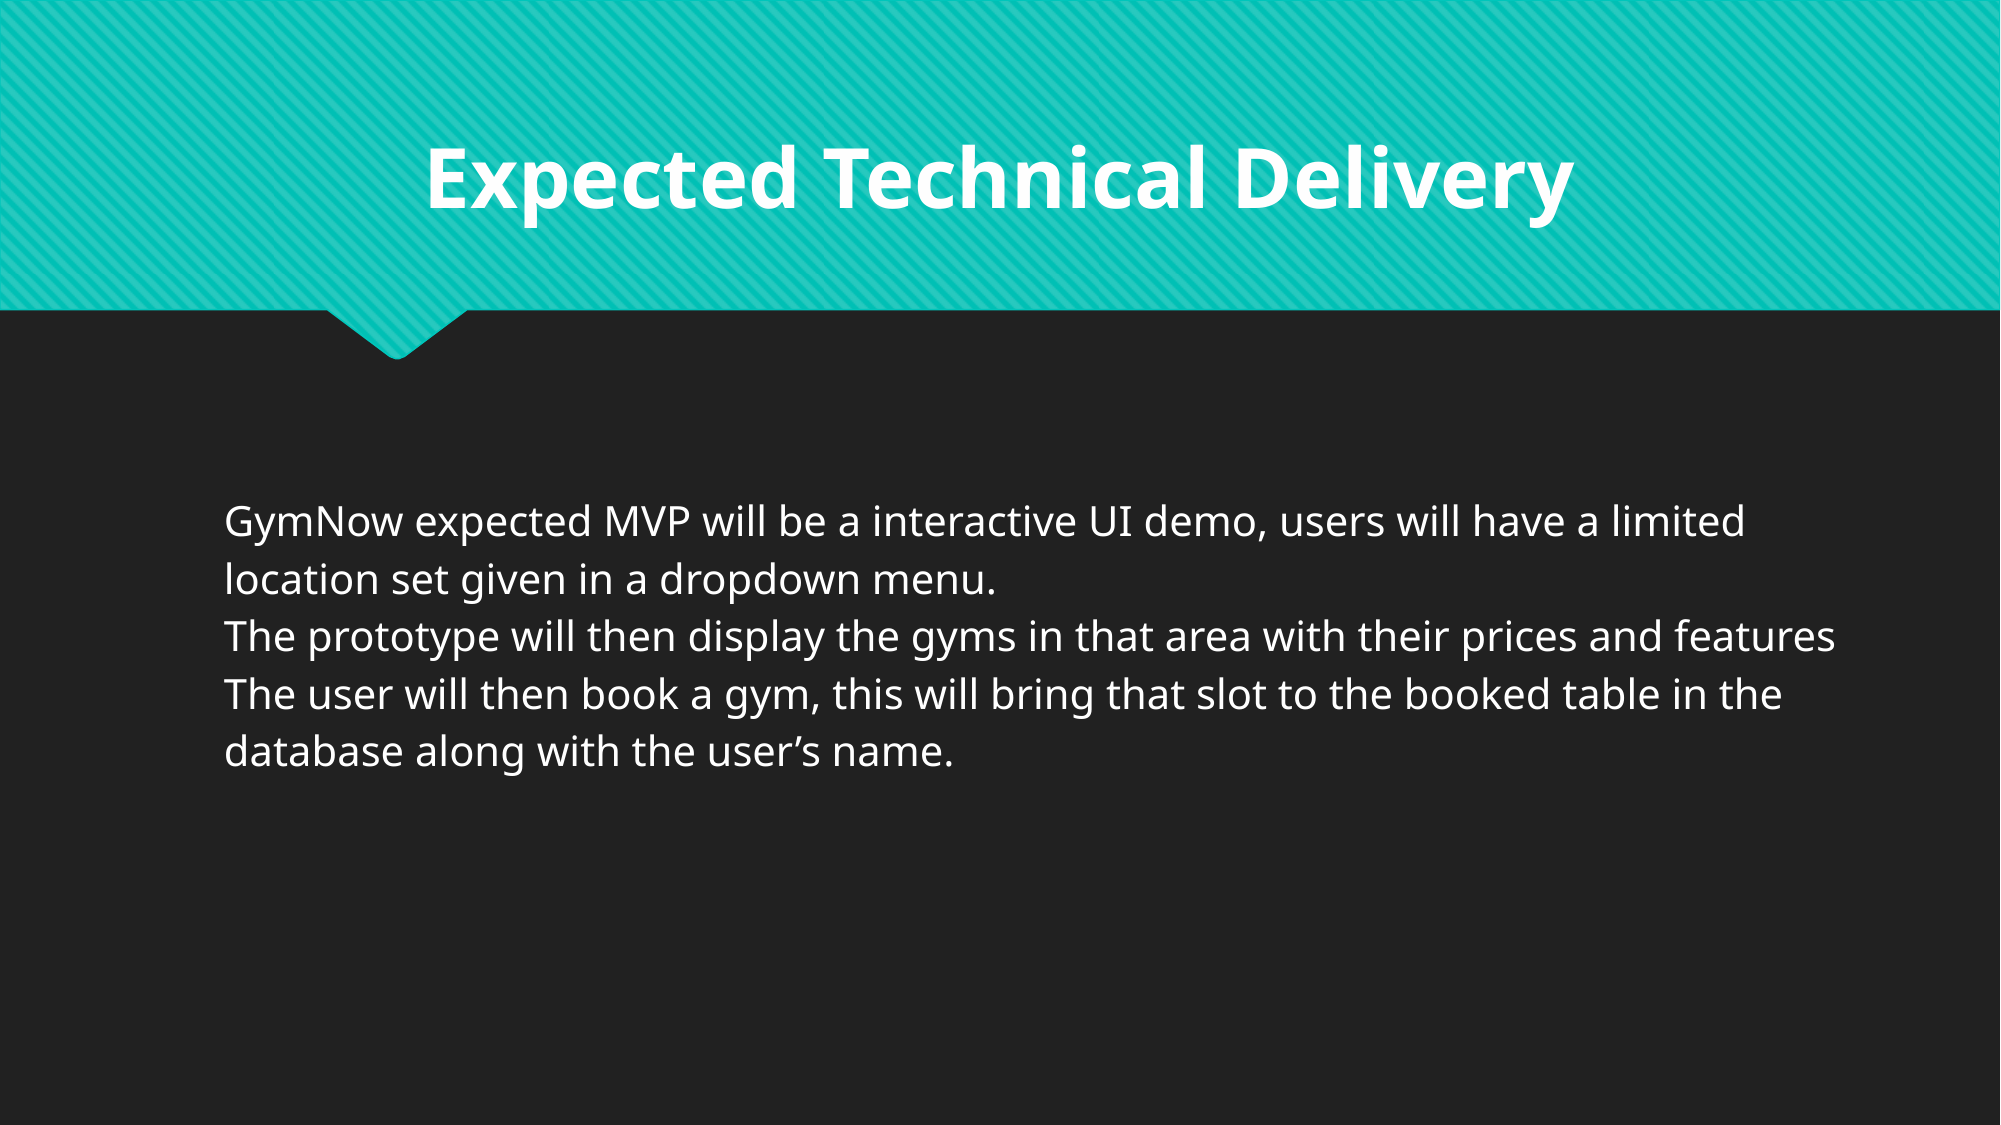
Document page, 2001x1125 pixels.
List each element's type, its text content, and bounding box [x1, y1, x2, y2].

picture [1, 1, 1999, 357]
text_box GymNow expected MVP will be a interactive UI demo, users will have a limited location set given in a dropdown menu. The prototype will then display the gyms in that area with their prices and features The user will then book a gym, this will bring that slot to the booked table in the database along with the user’s name. [134, 364, 1866, 961]
text_box Expected Technical Delivery [132, 73, 1867, 233]
